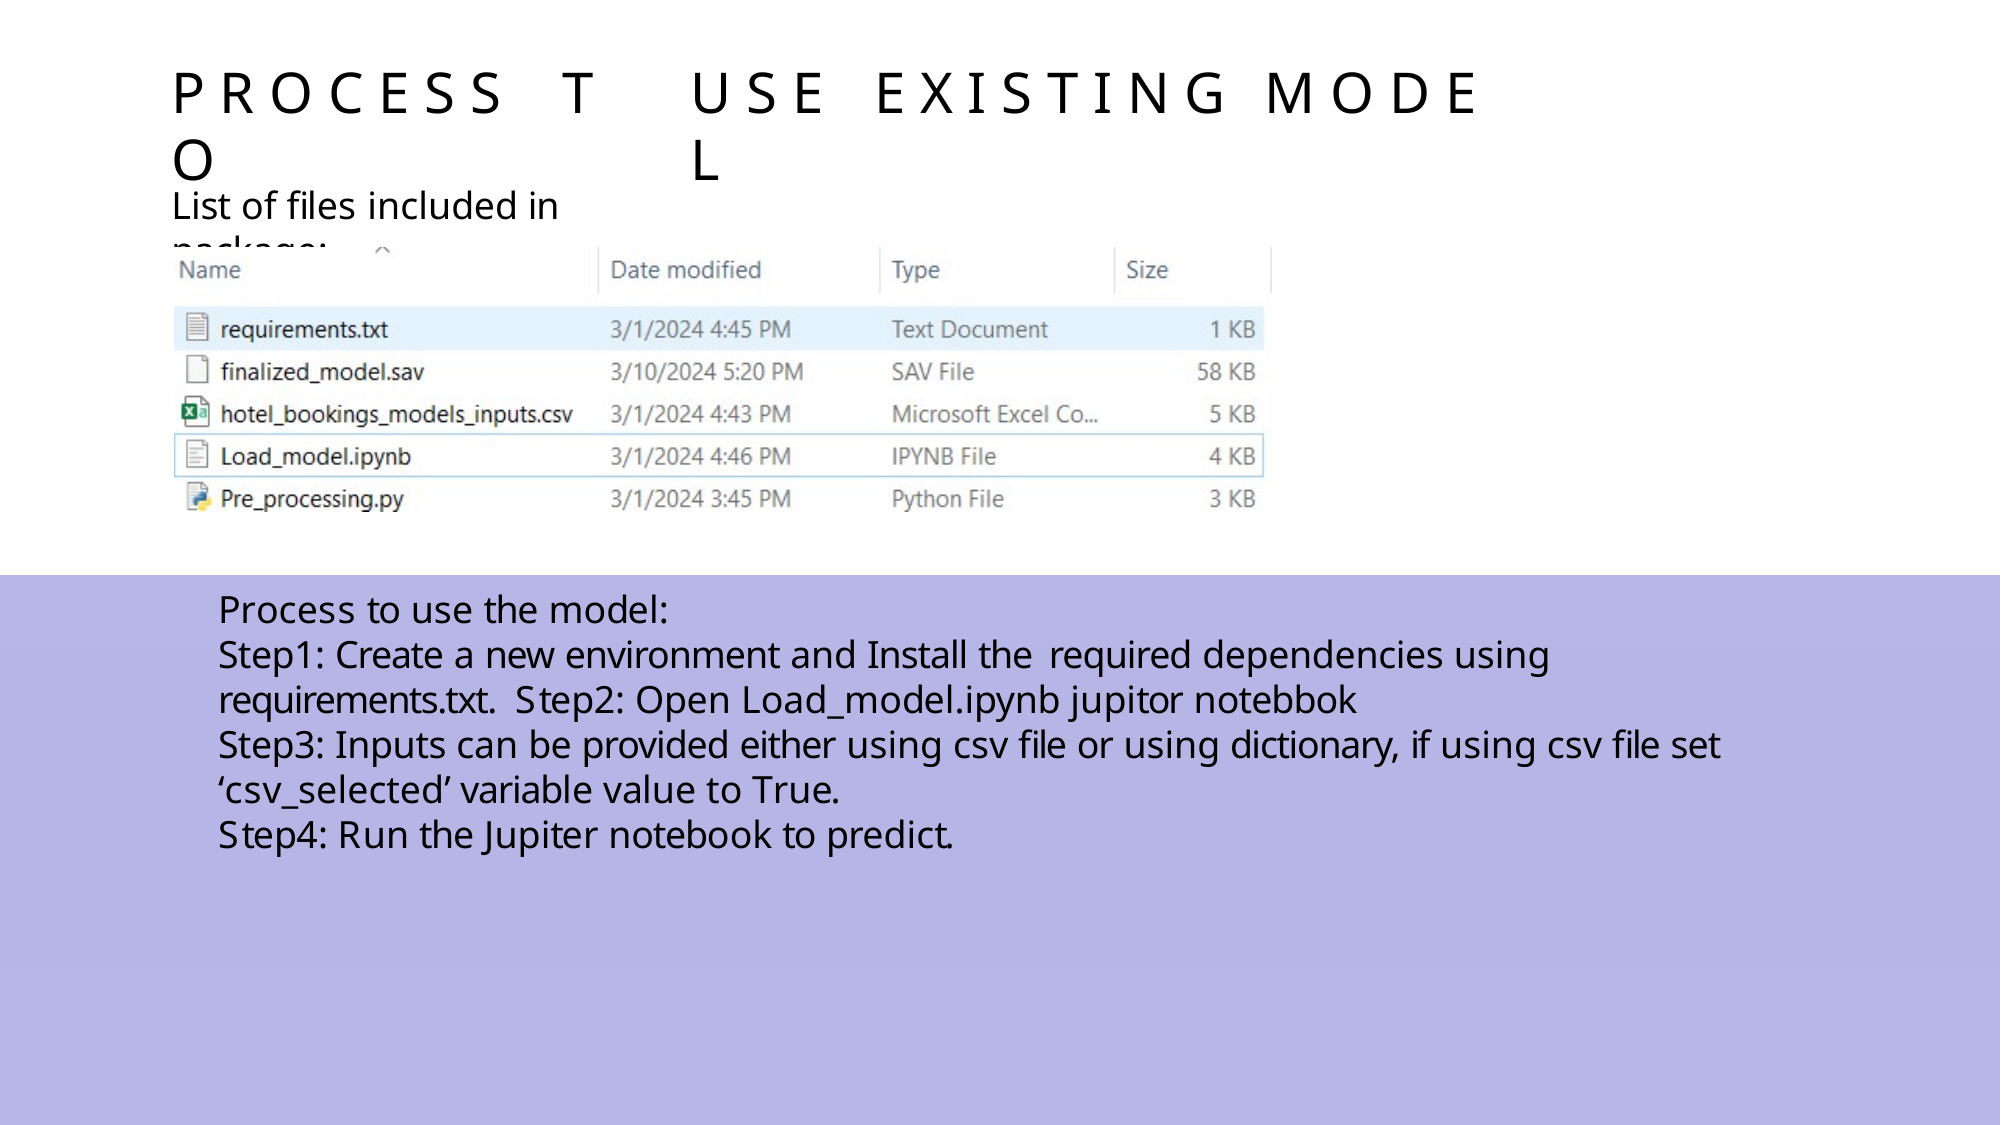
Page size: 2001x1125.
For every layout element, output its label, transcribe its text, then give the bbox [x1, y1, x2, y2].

title P R O C E S S T O [169, 55, 653, 179]
picture [174, 247, 1273, 512]
text_box Process to use the model: Step1: Create a new environment and Install the required dependencies using requirements.txt. Step2: Open Load_model.ipynb jupitor notebbok Step3: Inputs can be provided either using csv file or using dictionary, if using csv file set ‘csv_selected’ variable value to True. Step4: Run the Jupiter notebook to predict. [216, 583, 1747, 856]
picture [0, 575, 2000, 1125]
text_box U S E E X I S T I N G M O D E L [688, 55, 1515, 193]
text_box List of files included in package: [169, 179, 681, 251]
